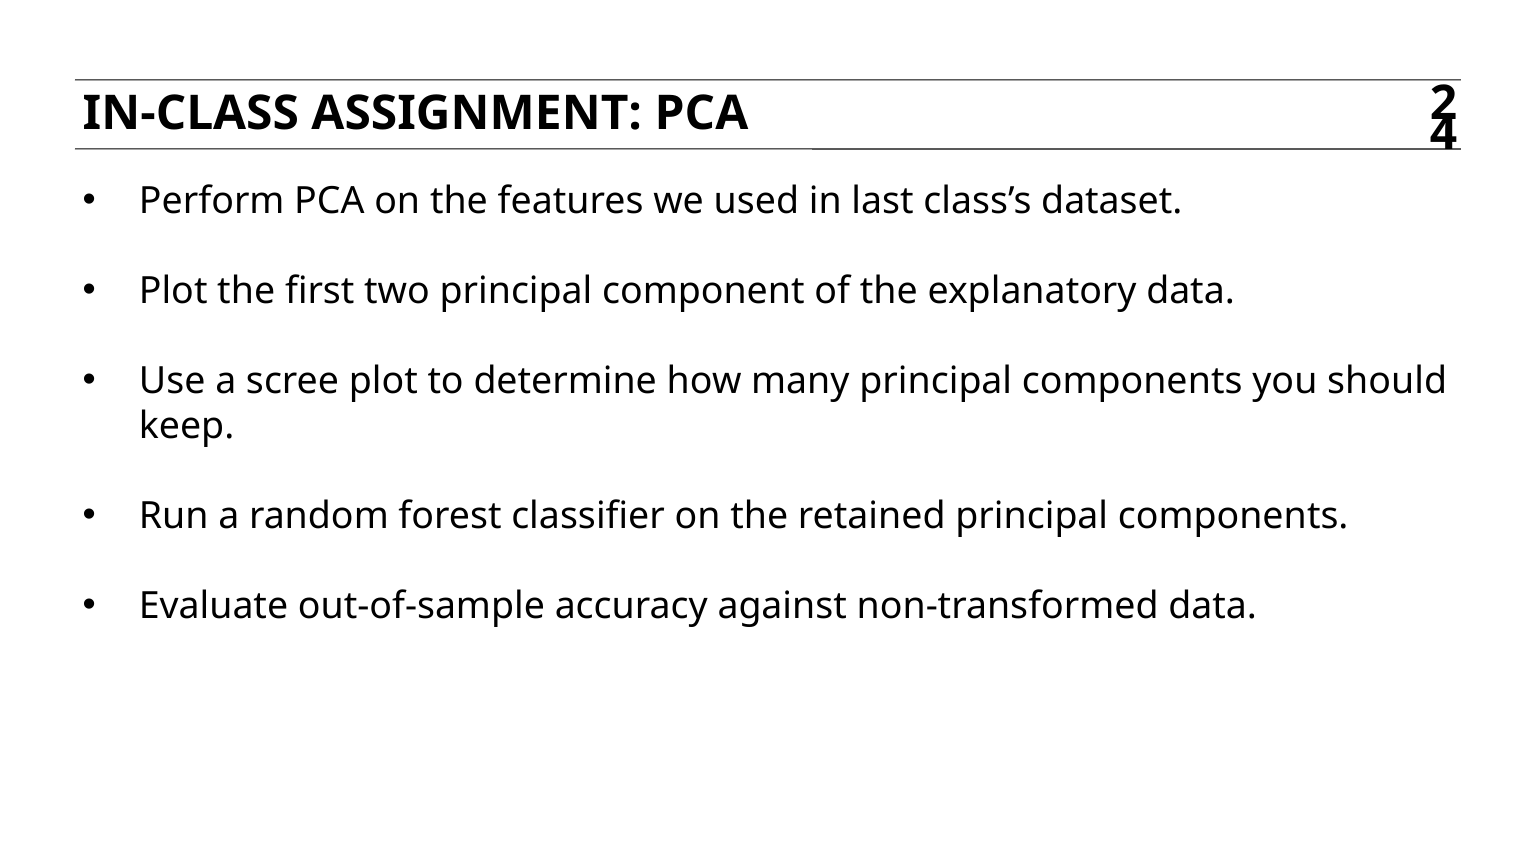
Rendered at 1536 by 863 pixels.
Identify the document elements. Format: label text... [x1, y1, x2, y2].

text_box Perform PCA on the features we used in last class’s dataset. Plot the first two principal component of the explanatory data. Use a scree plot to determine how many principal components you should keep. Run a random forest classifier on the retained principal components. Evaluate out-of-sample accuracy against non-transformed data. [67, 168, 1468, 634]
slide_number 24 [1419, 86, 1461, 138]
list In-class assignment: pca [67, 81, 1118, 132]
